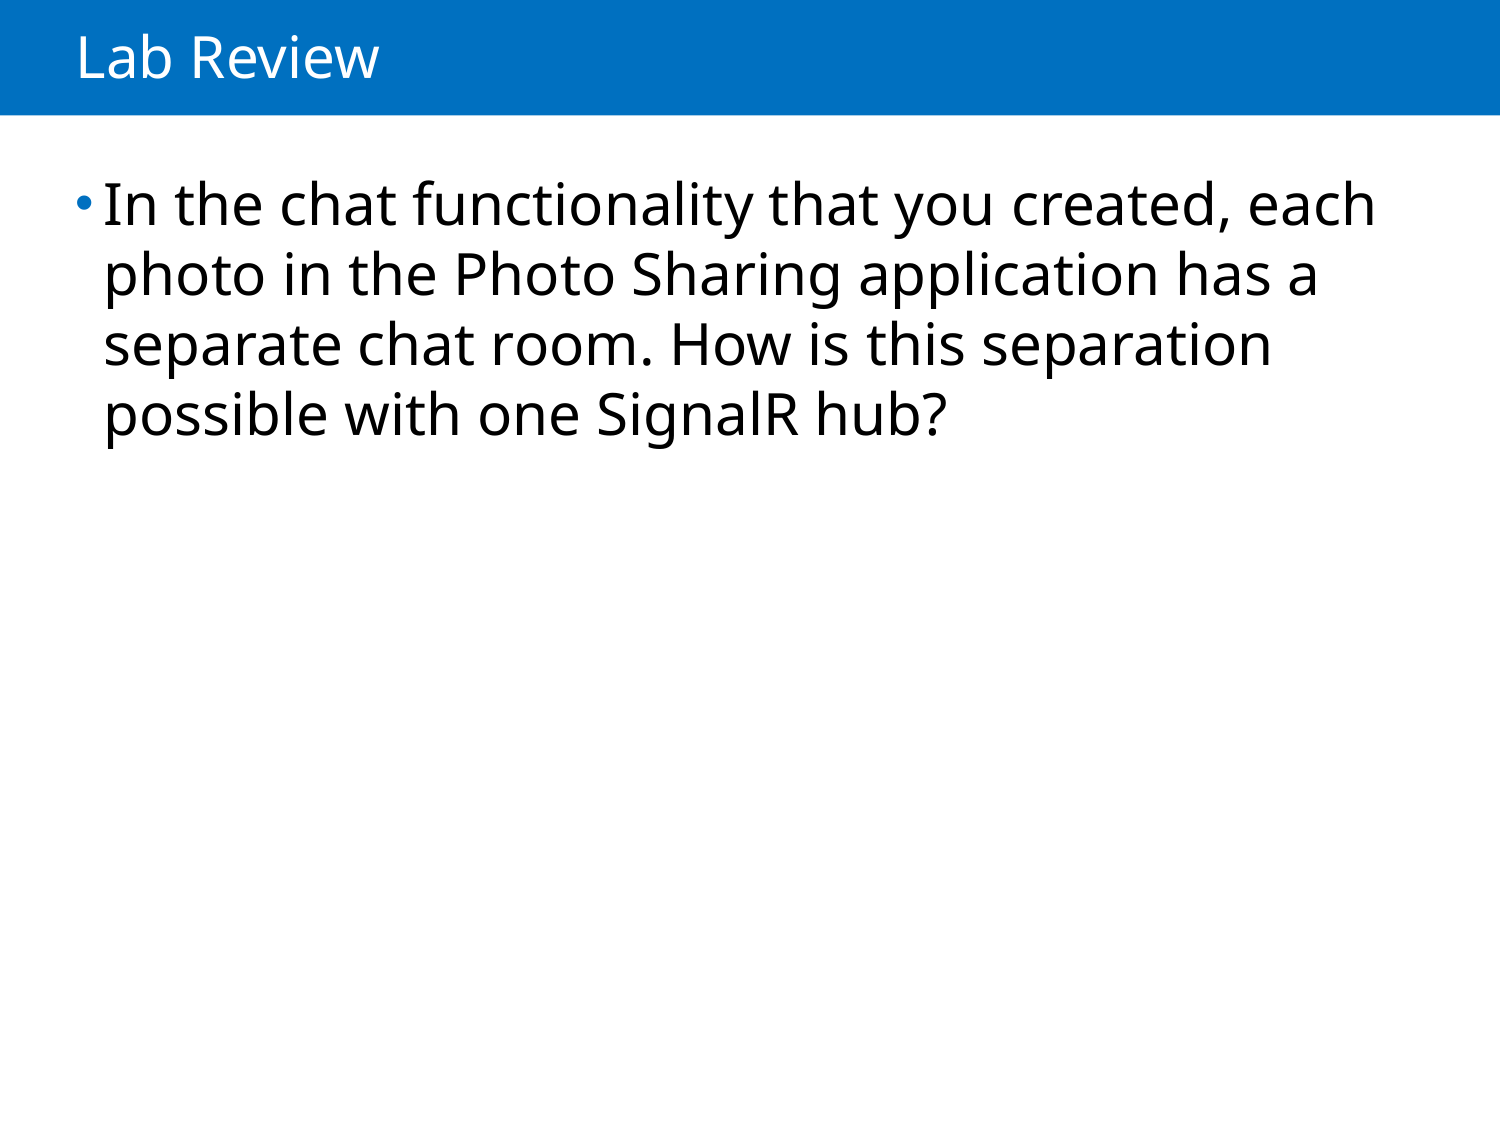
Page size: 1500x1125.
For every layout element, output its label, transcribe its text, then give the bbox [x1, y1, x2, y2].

list In the chat functionality that you created, each photo in the Photo Sharing application has a separate chat room. How is this separation possible with one SignalR hub? [74, 167, 1408, 1013]
title Lab Review [75, 0, 1351, 122]
